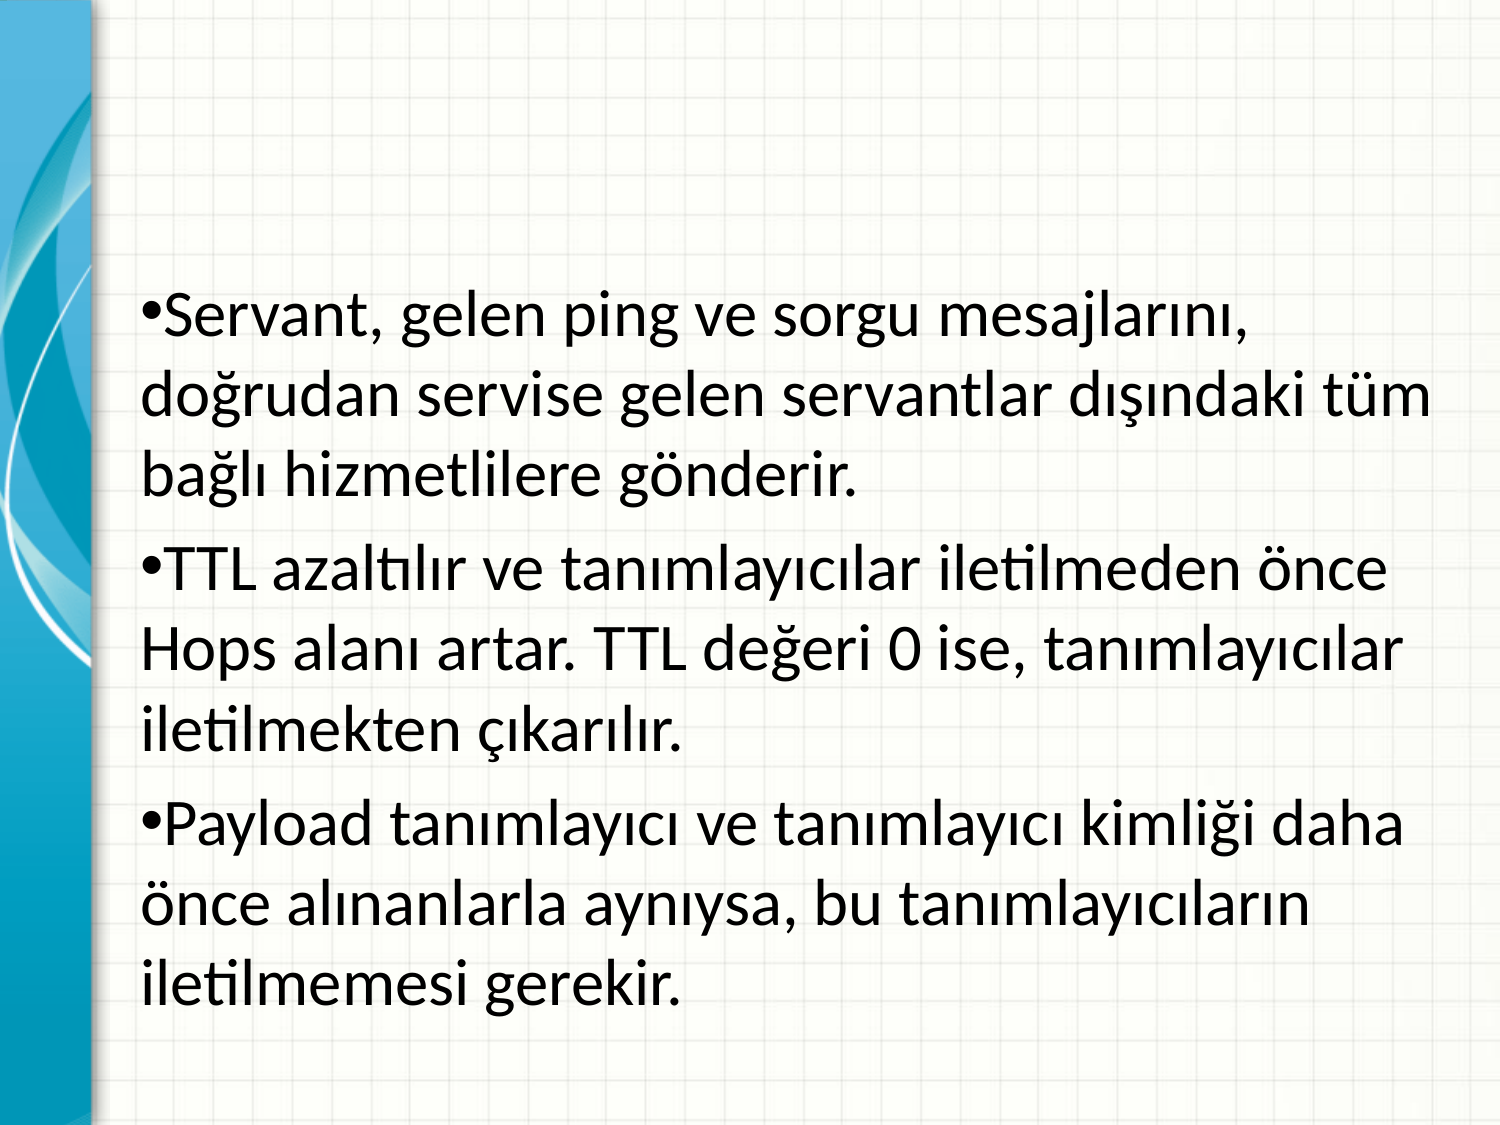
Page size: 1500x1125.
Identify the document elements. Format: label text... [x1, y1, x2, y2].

picture [0, 0, 1500, 1125]
list Servant, gelen ping ve sorgu mesajlarını, doğrudan servise gelen servantlar dışındaki tüm bağlı hizmetlilere gönderir. TTL azaltılır ve tanımlayıcılar iletilmeden önce Hops alanı artar. TTL değeri 0 ise, tanımlayıcılar iletilmekten çıkarılır. Payload tanımlayıcı ve tanımlayıcı kimliği daha önce alınanlarla aynıysa, bu tanımlayıcıların iletilmemesi gerekir. [125, 261, 1450, 1035]
